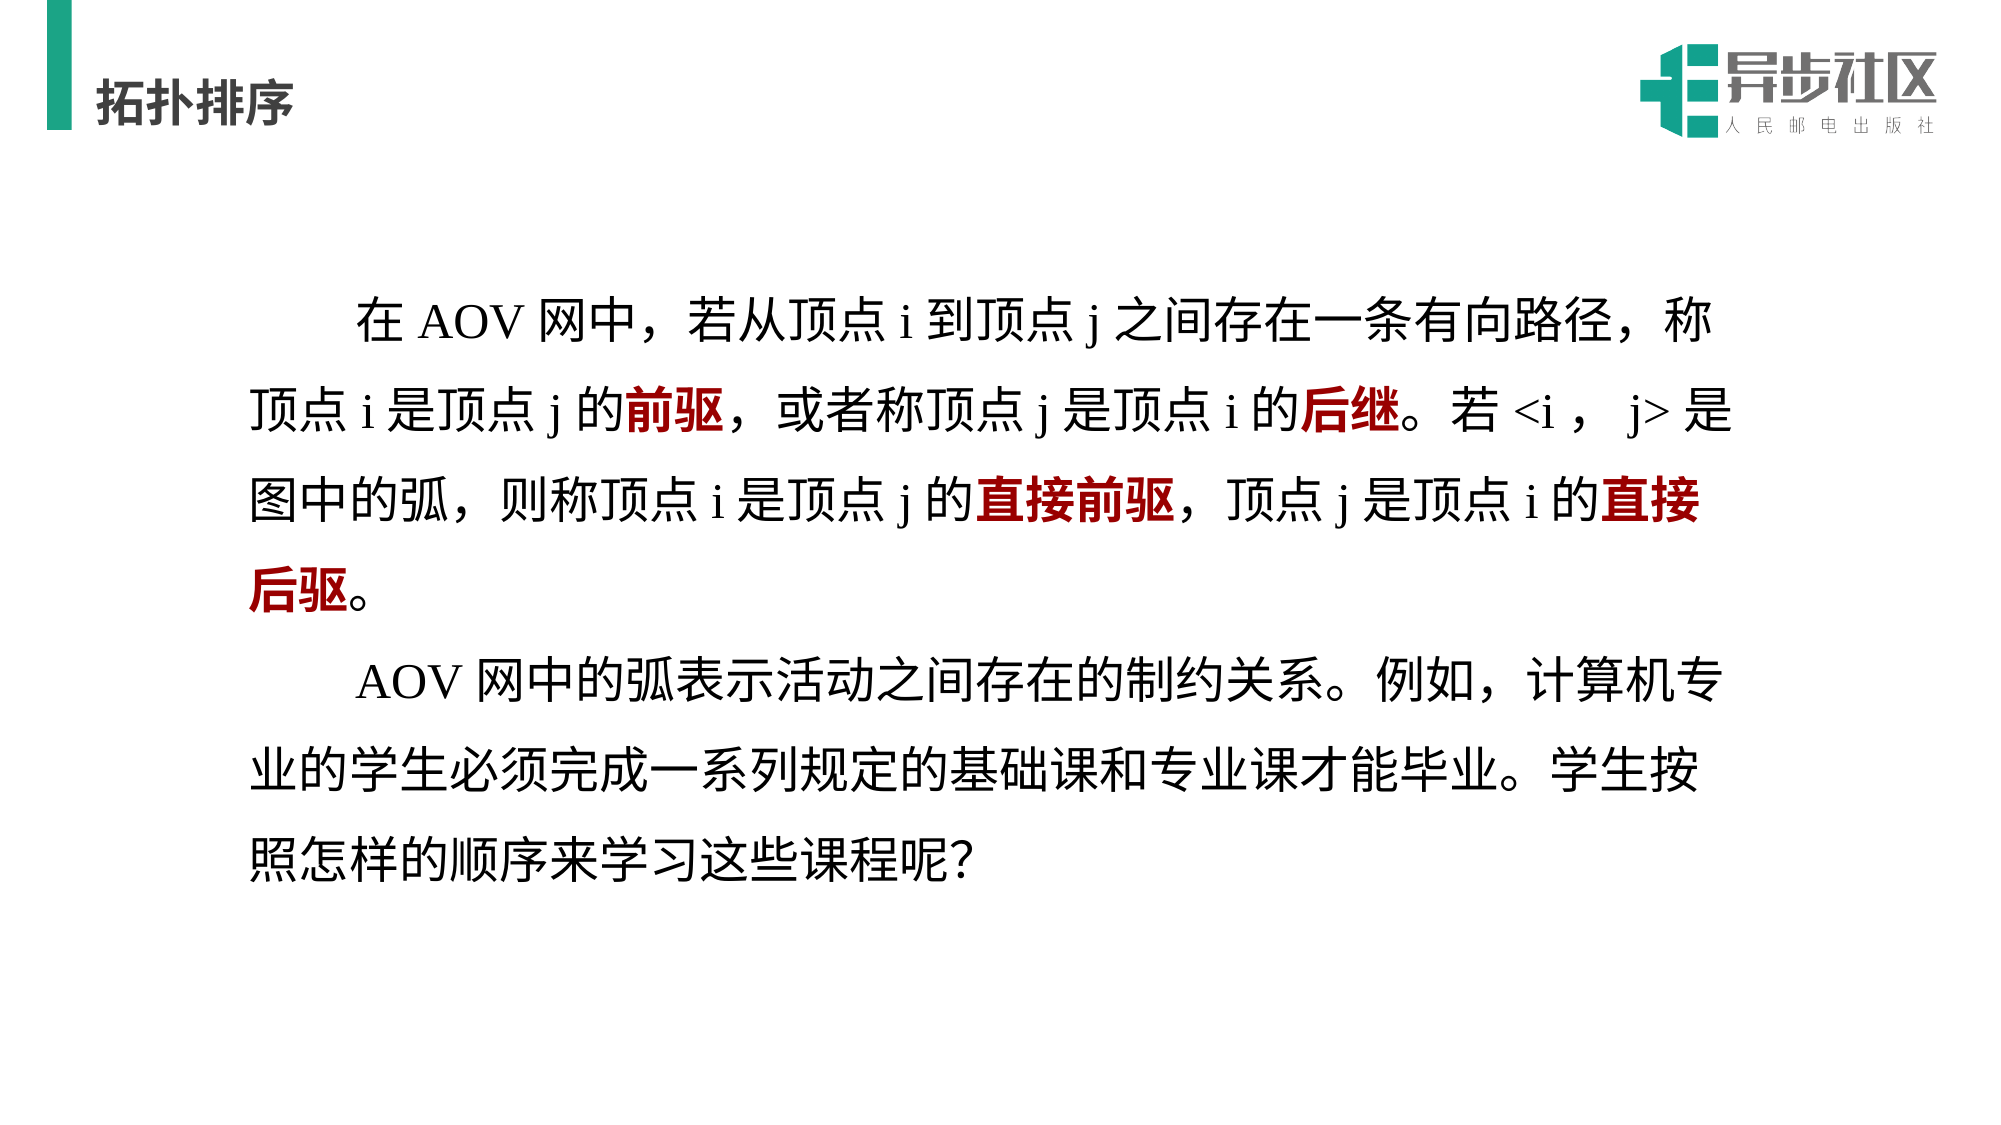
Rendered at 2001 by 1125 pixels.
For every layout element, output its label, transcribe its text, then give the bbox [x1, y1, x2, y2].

text_box 在AOV网中，若从顶点i到顶点j之间存在一条有向路径，称顶点i是顶点j的前驱，或者称顶点j是顶点i的后继。若<i，j>是图中的弧，则称顶点i是顶点j的直接前驱，顶点j是顶点i的直接后驱。 AOV网中的弧表示活动之间存在的制约关系。例如，计算机专业的学生必须完成一系列规定的基础课和专业课才能毕业。学生按照怎样的顺序来学习这些课程呢？ [234, 250, 1757, 896]
text_box [46, 0, 73, 131]
text_box 拓扑排序 [80, 64, 492, 139]
picture [1639, 36, 1948, 151]
